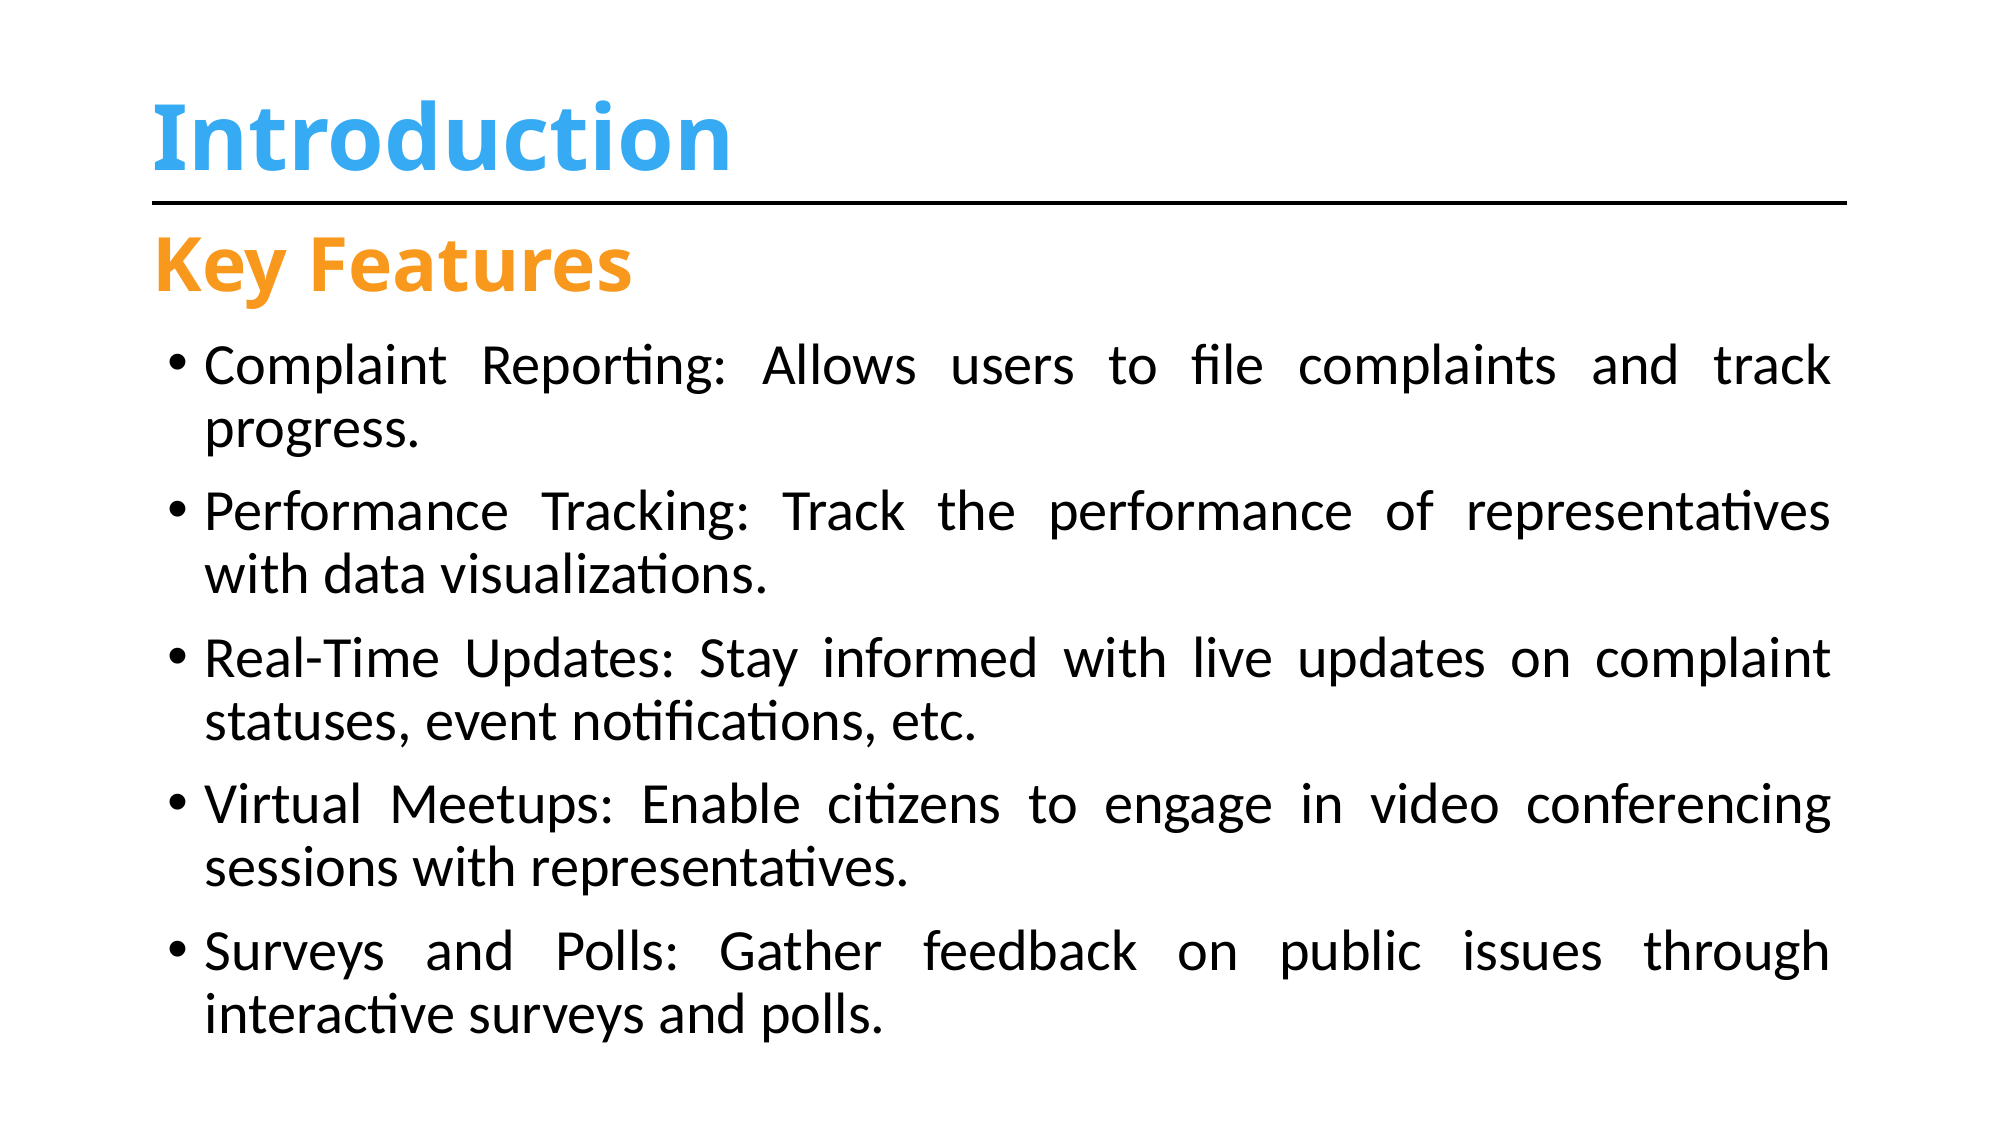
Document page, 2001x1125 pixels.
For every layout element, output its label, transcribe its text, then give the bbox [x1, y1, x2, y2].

list Complaint Reporting: Allows users to file complaints and track progress. Performance Tracking: Track the performance of representatives with data visualizations. Real-Time Updates: Stay informed with live updates on complaint statuses, event notifications, etc. Virtual Meetups: Enable citizens to engage in video conferencing sessions with representatives. Surveys and Polls: Gather feedback on public issues through interactive surveys and polls. [152, 346, 1848, 1125]
title Introduction [137, 59, 1863, 188]
text_box Key Features [137, 188, 1863, 346]
